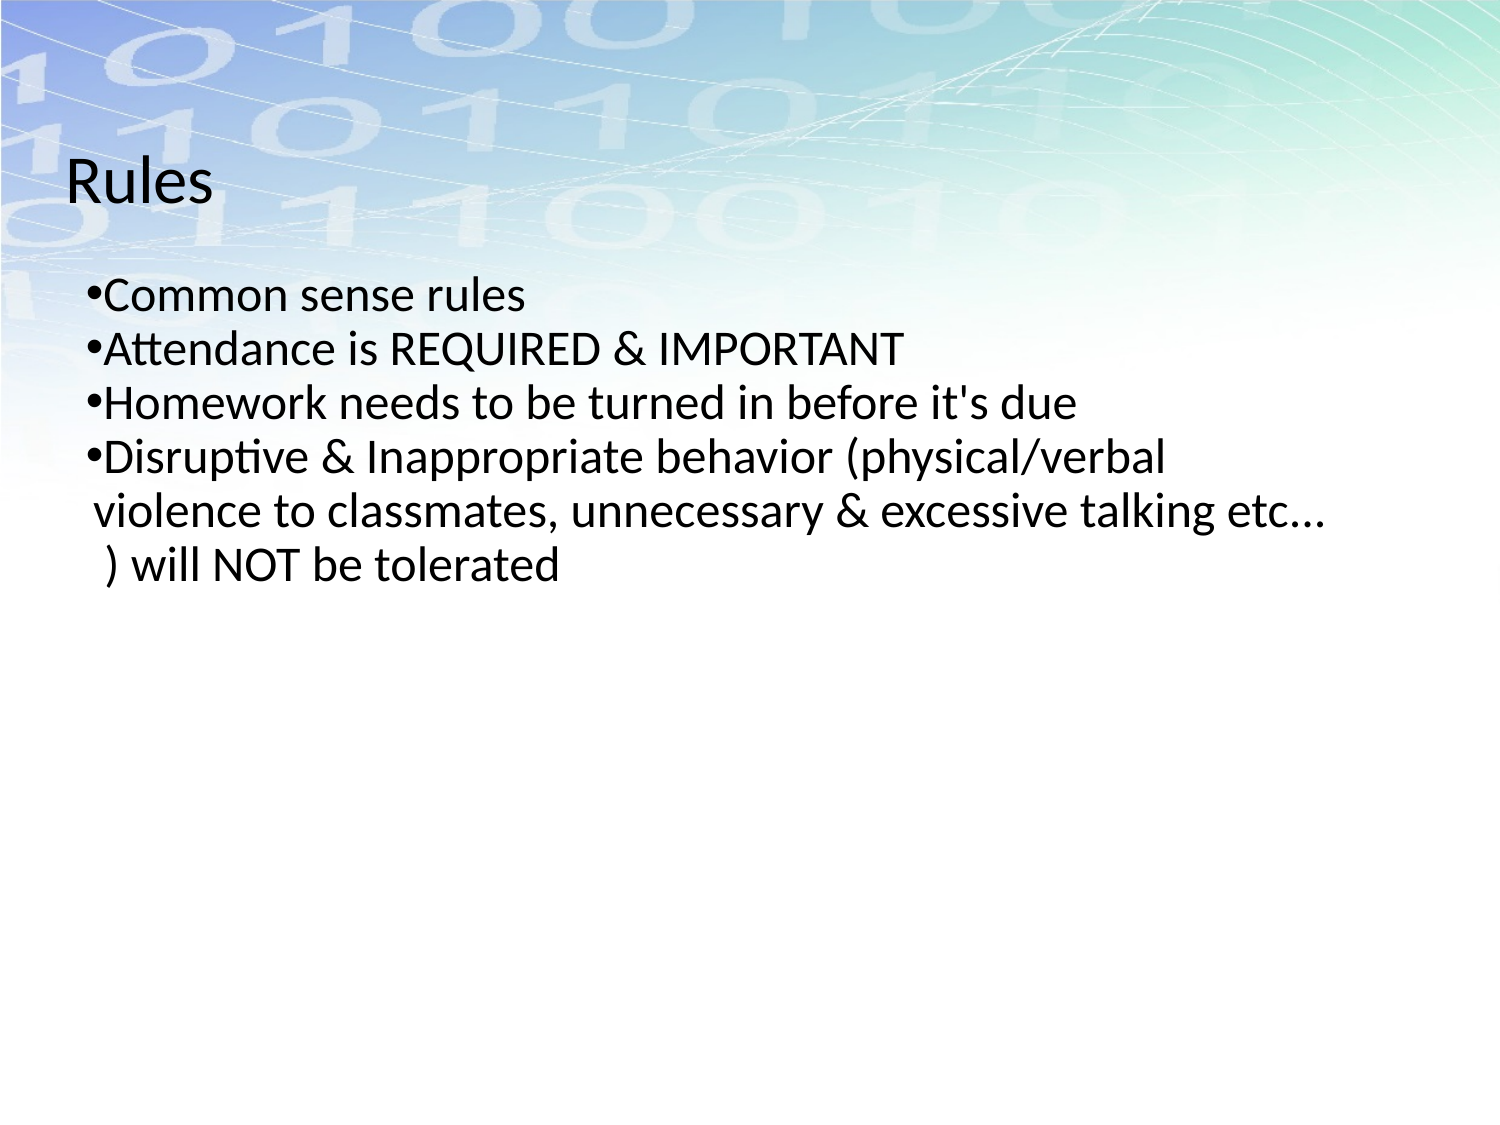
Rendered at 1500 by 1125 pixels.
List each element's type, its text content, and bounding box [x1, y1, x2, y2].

title Rules [50, 87, 1400, 275]
picture [0, 0, 1500, 1125]
list Common sense rules Attendance is REQUIRED & IMPORTANT Homework needs to be turned in before it's due Disruptive & Inappropriate behavior (physical/verbal violence to classmates, unnecessary & excessive talking etc... ) will NOT be tolerated [50, 261, 1344, 975]
